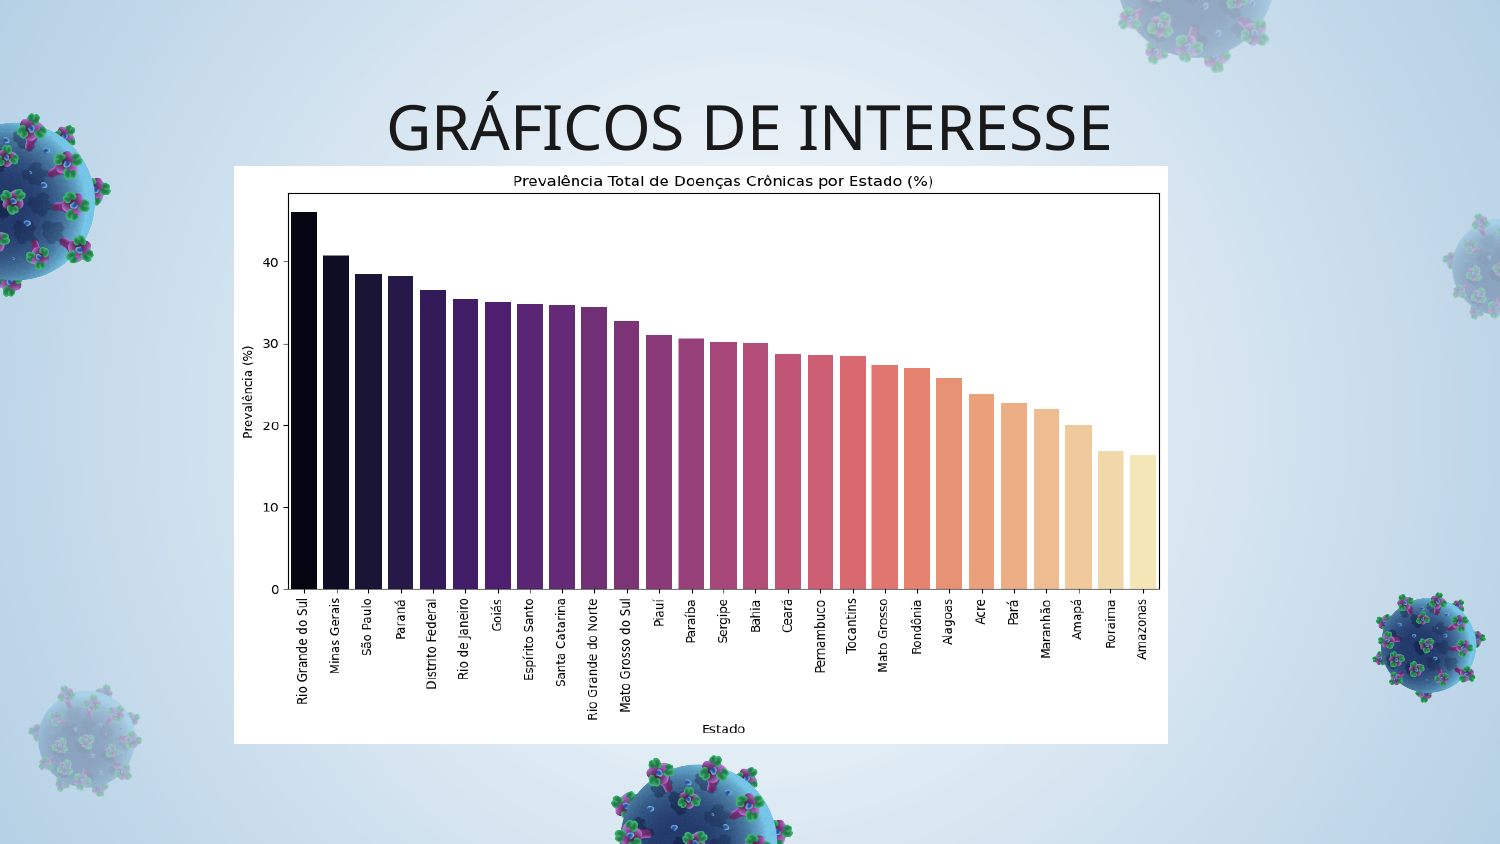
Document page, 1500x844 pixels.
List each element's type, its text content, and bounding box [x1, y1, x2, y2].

title GRÁFICOS DE INTERESSE [118, 72, 1382, 167]
picture [0, 0, 1500, 844]
